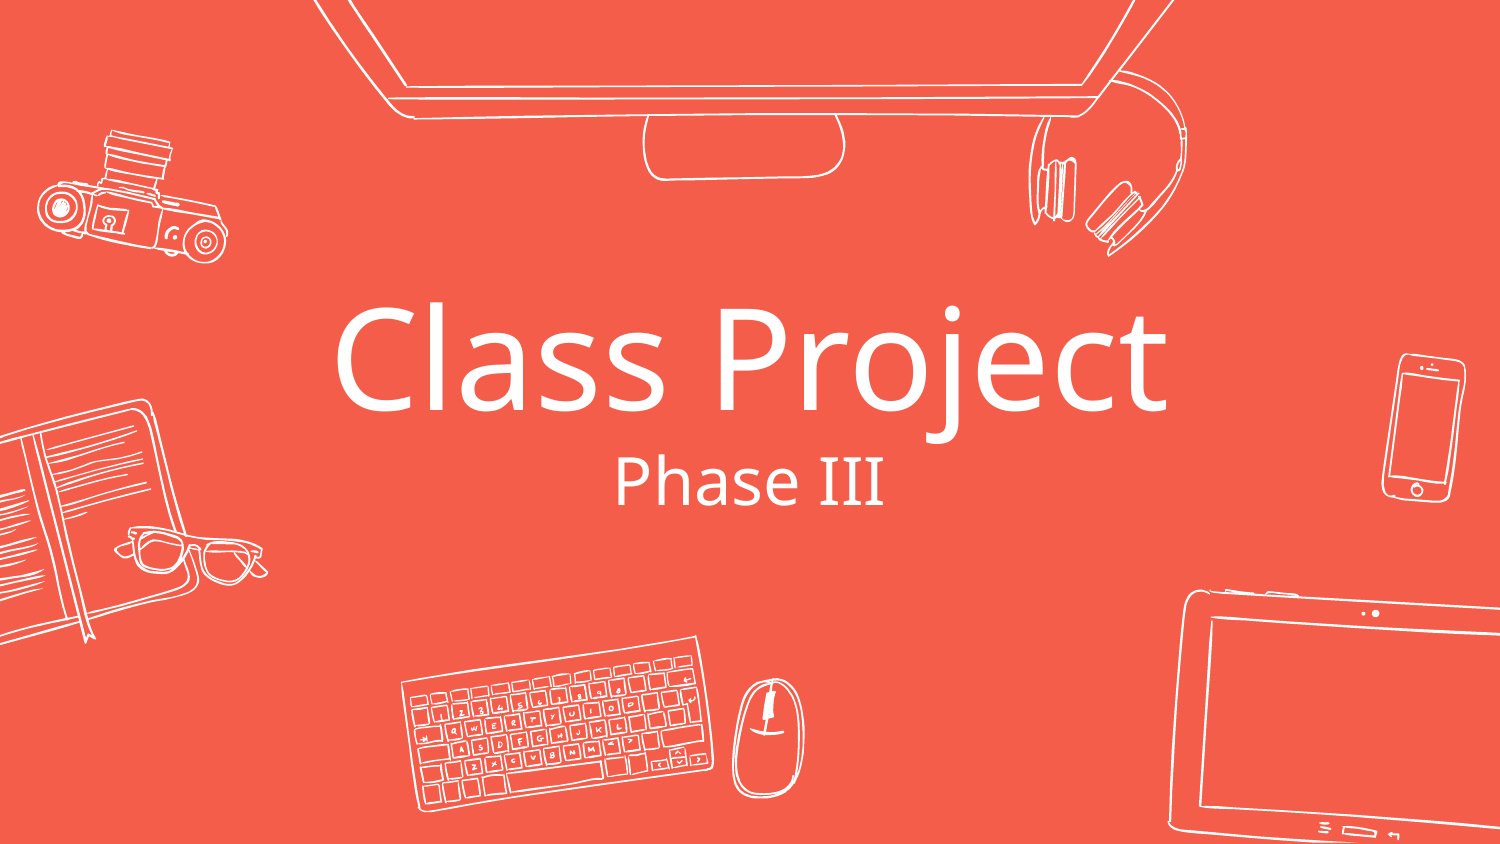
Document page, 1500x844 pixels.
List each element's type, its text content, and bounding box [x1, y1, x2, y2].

title Class Project Phase III [258, 298, 1242, 489]
